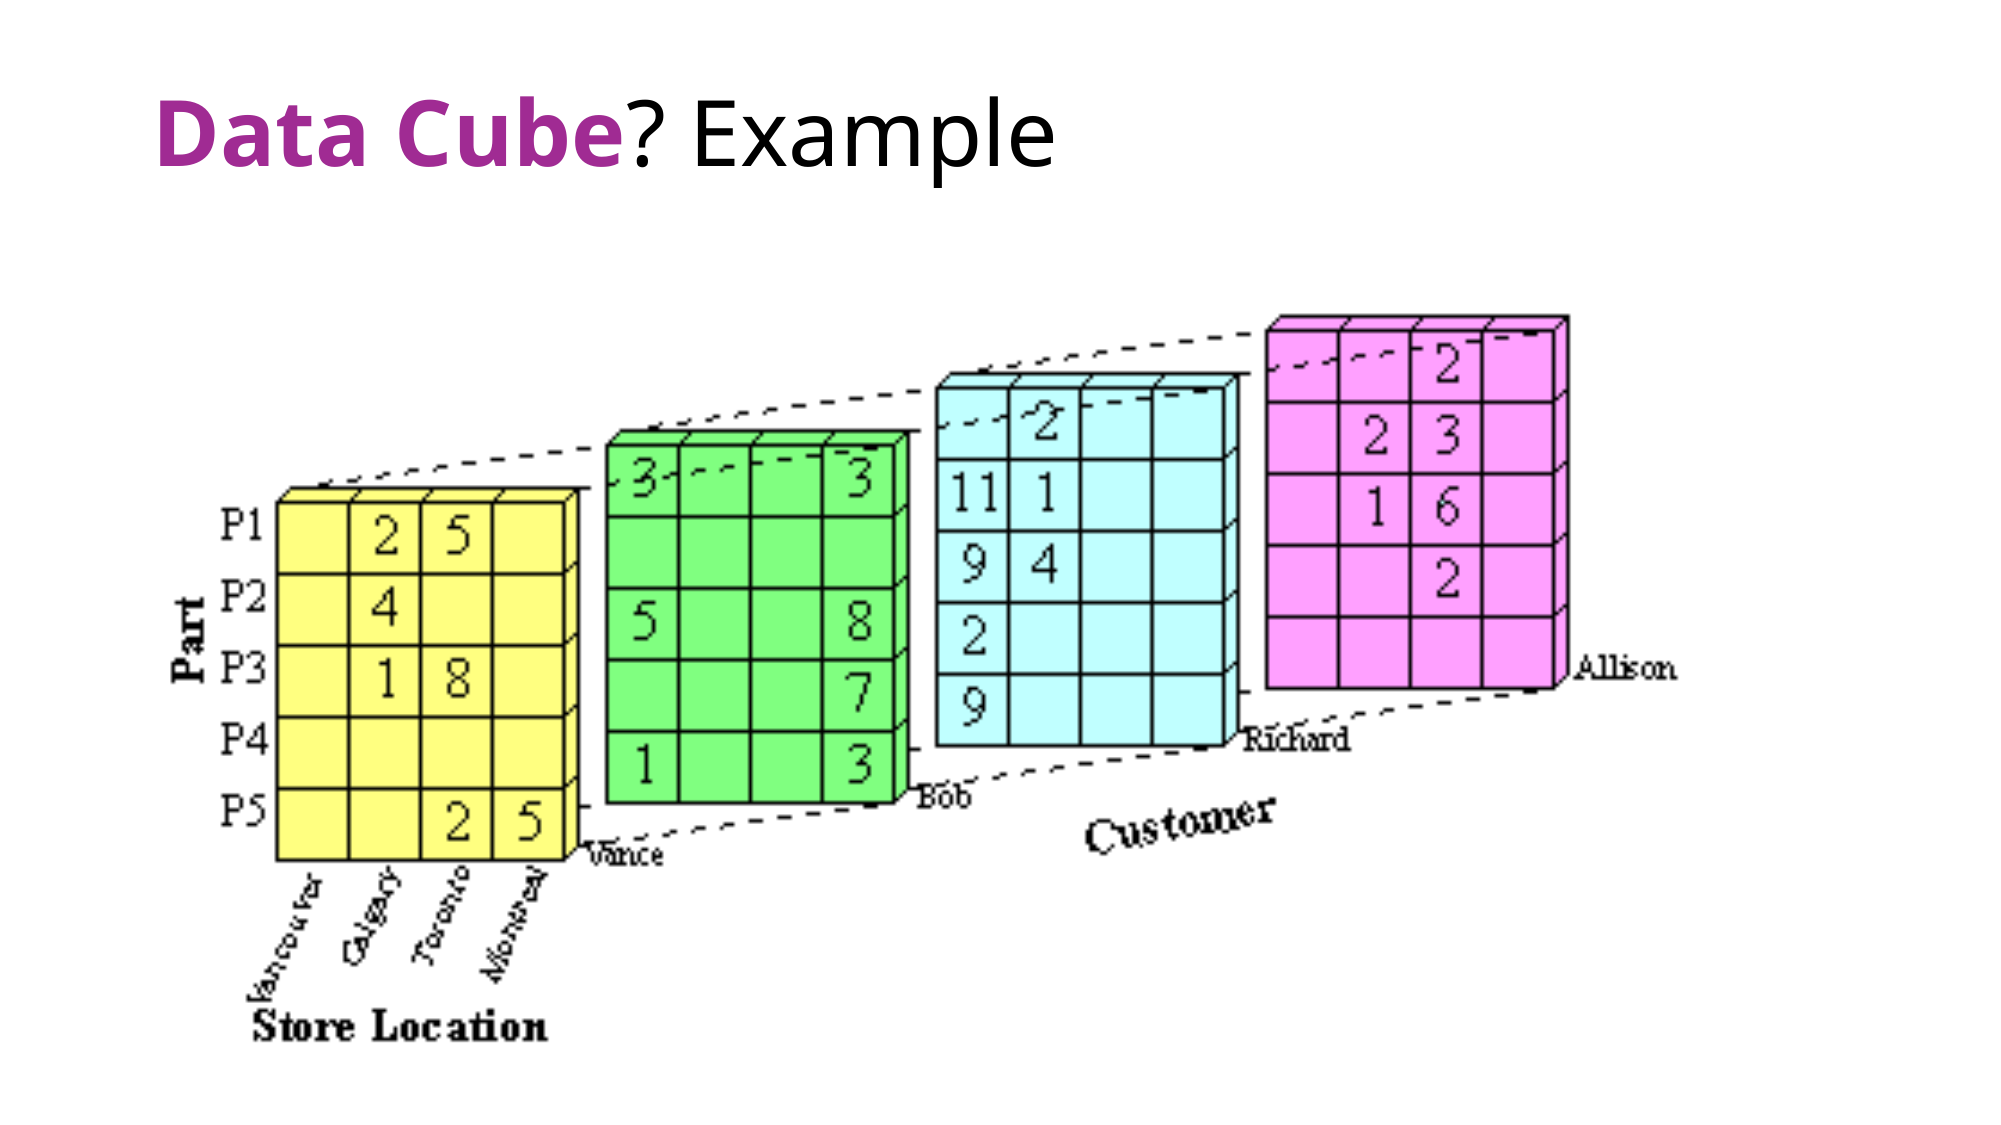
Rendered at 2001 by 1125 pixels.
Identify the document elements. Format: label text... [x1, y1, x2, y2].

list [126, 254, 1694, 1054]
title Data Cube? Example [137, 59, 1863, 214]
